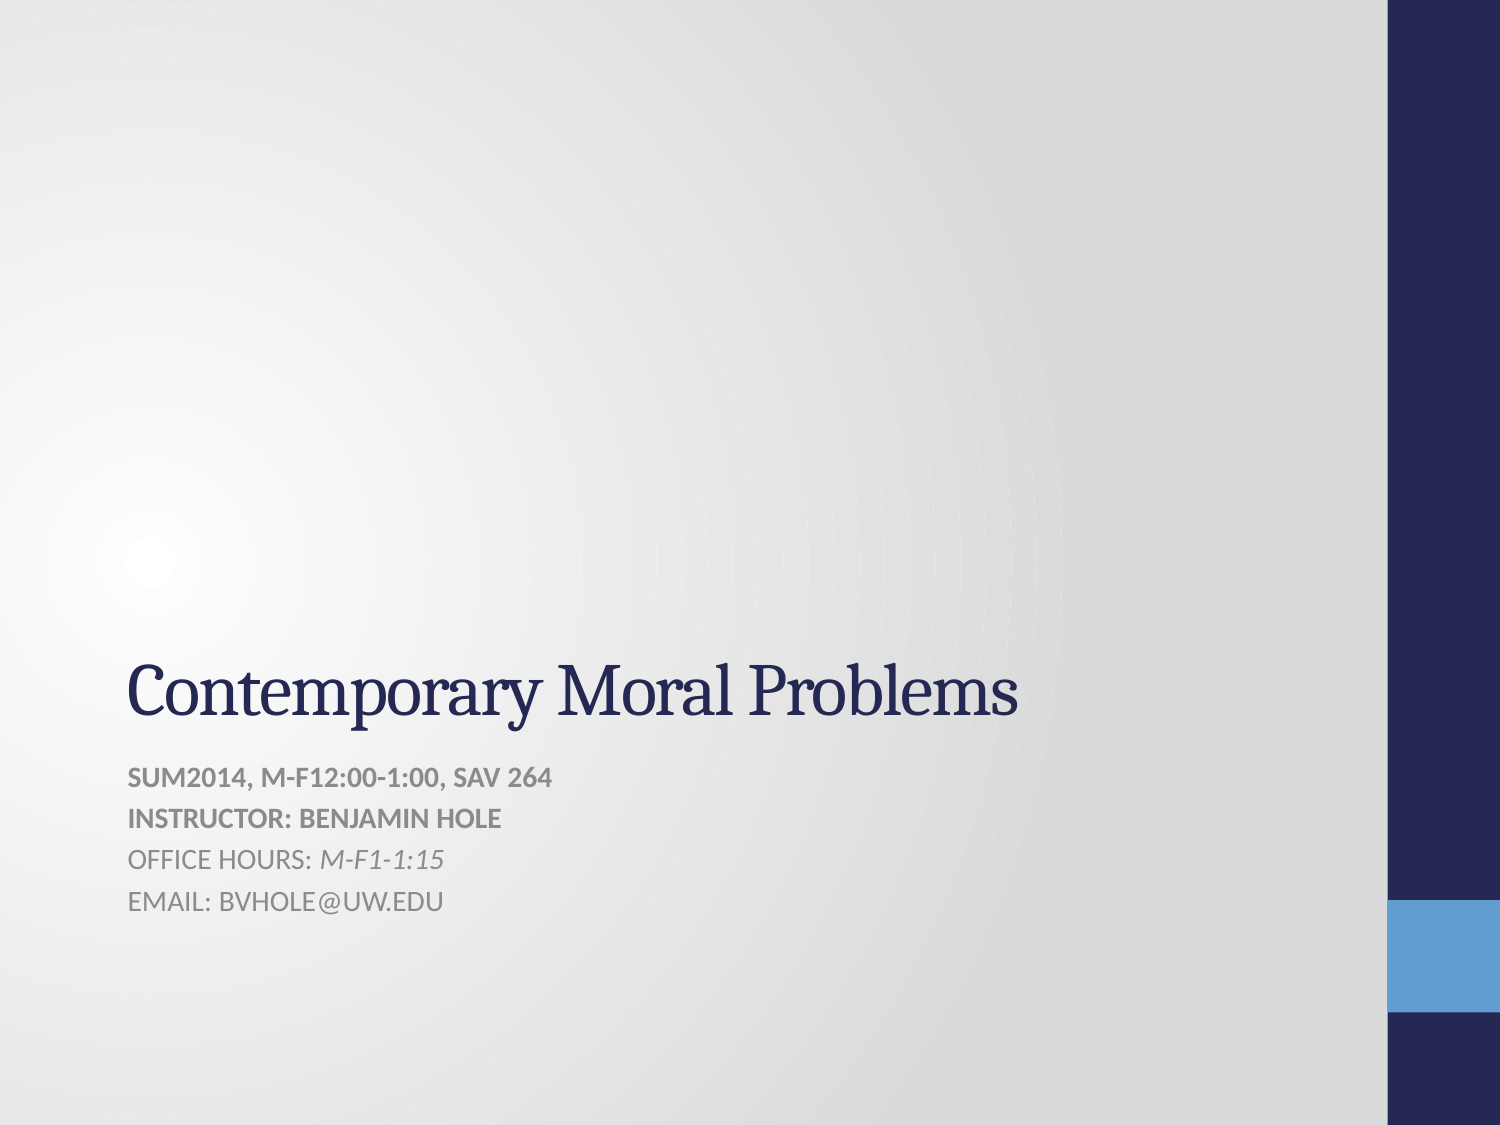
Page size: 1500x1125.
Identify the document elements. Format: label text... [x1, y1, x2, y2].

subtitle SUM2014, M-F12:00-1:00, SAV 264 Instructor: Benjamin Hole Office Hours: M-F1-1:15 Email: bvhole@uw.edu [112, 750, 1173, 925]
title Contemporary Moral Problems [112, 312, 1350, 738]
